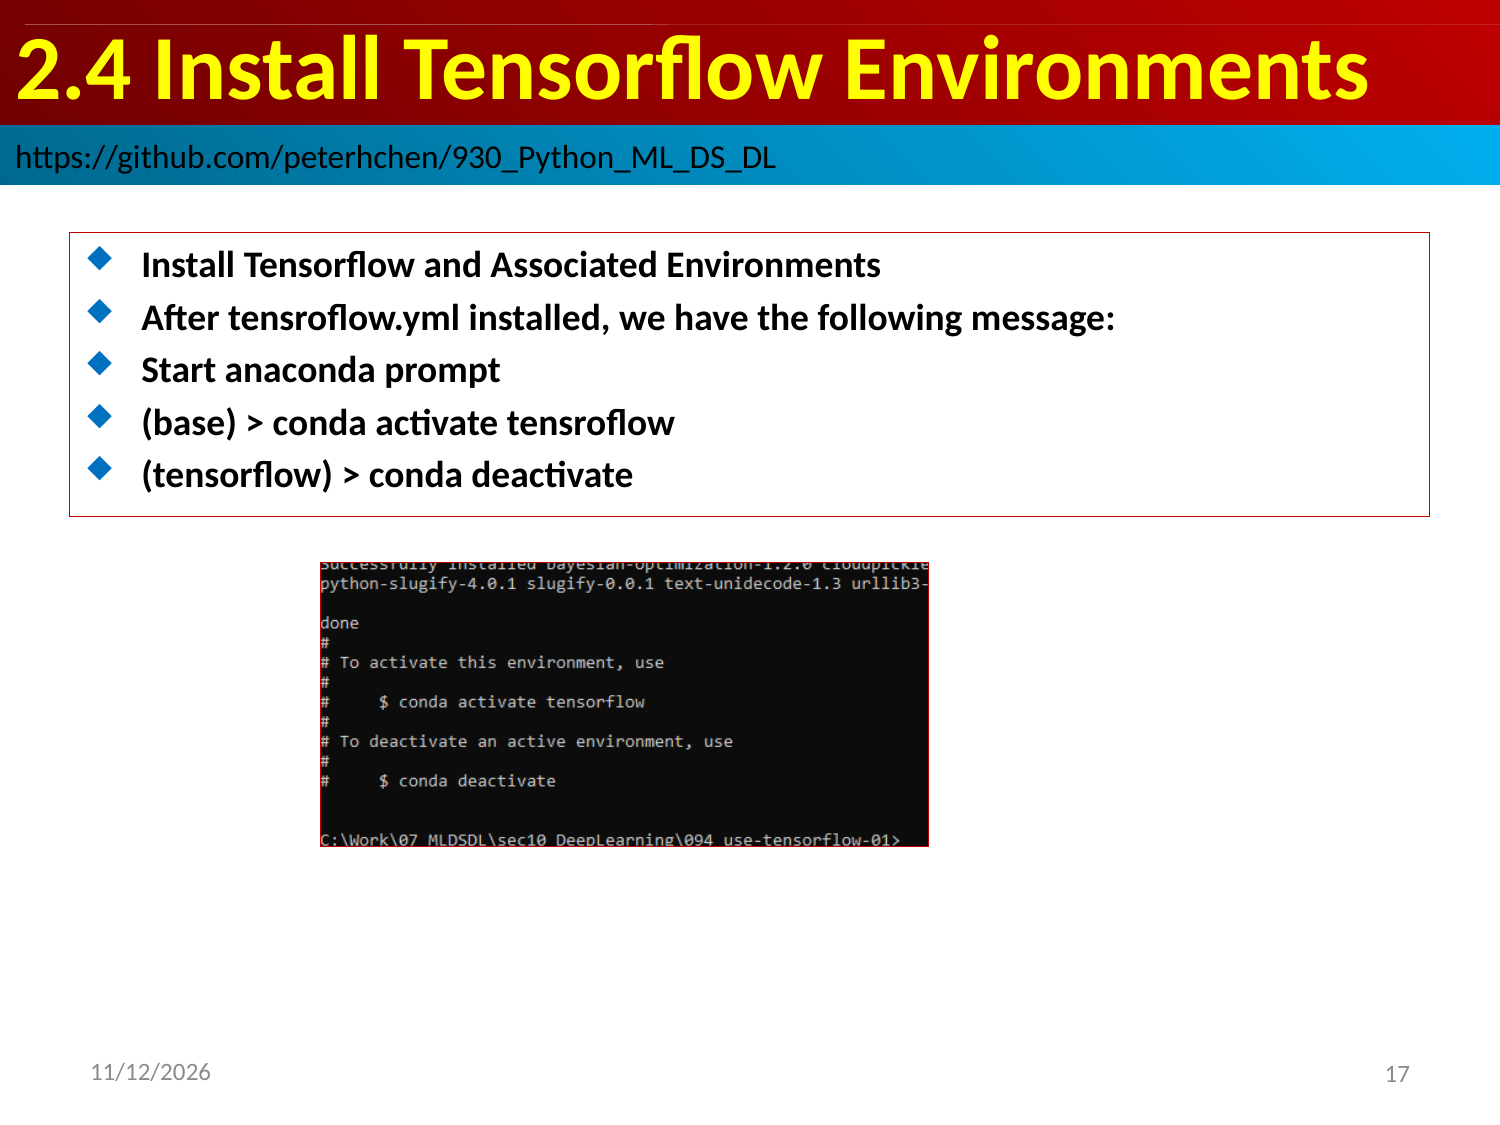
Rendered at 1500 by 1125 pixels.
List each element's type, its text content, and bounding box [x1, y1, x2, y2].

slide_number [75, 1040, 425, 1101]
picture [320, 562, 929, 847]
slide_number 17 [1074, 1042, 1425, 1103]
title 2.4 Install Tensorflow Environments [0, 0, 1500, 125]
text_box https://github.com/peterhchen/930_Python_ML_DS_DL [0, 125, 1500, 185]
subtitle Install Tensorflow and Associated Environments After tensroflow.yml installed, we have the following message: Start anaconda prompt (base) > conda activate tensroflow (tensorflow) > conda deactivate [69, 232, 1430, 517]
